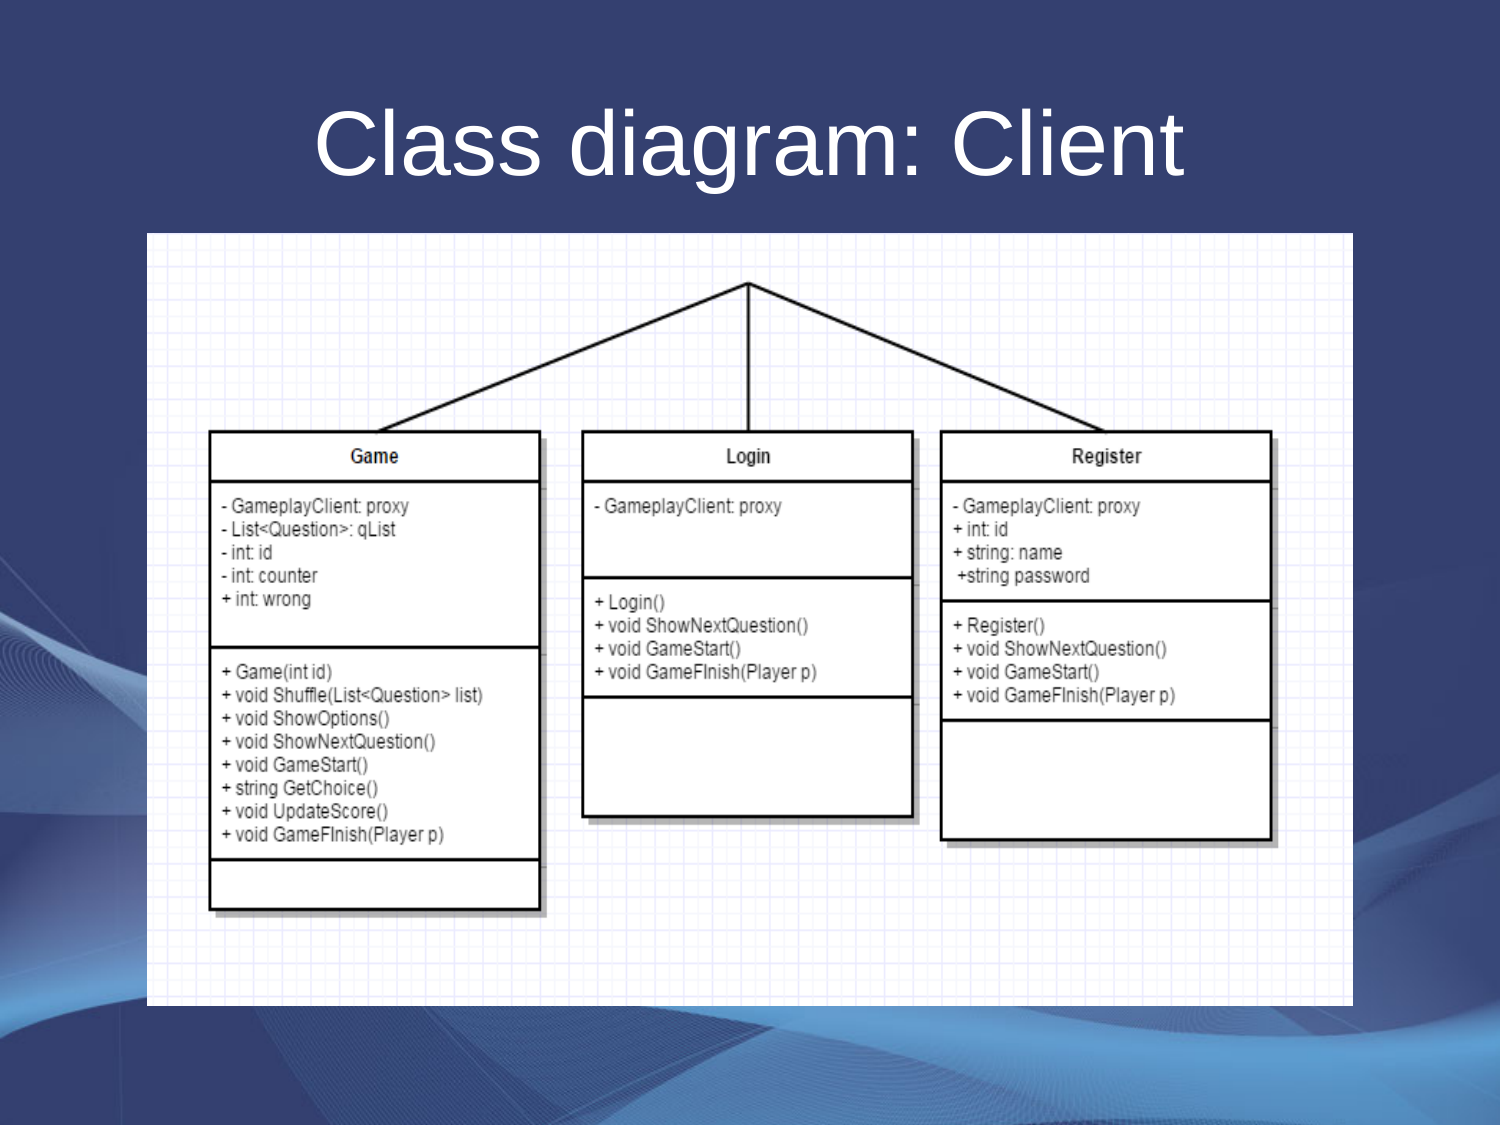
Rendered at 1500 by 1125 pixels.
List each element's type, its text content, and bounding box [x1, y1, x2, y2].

picture [0, 0, 1500, 1125]
title Class diagram: Client [75, 45, 1425, 233]
